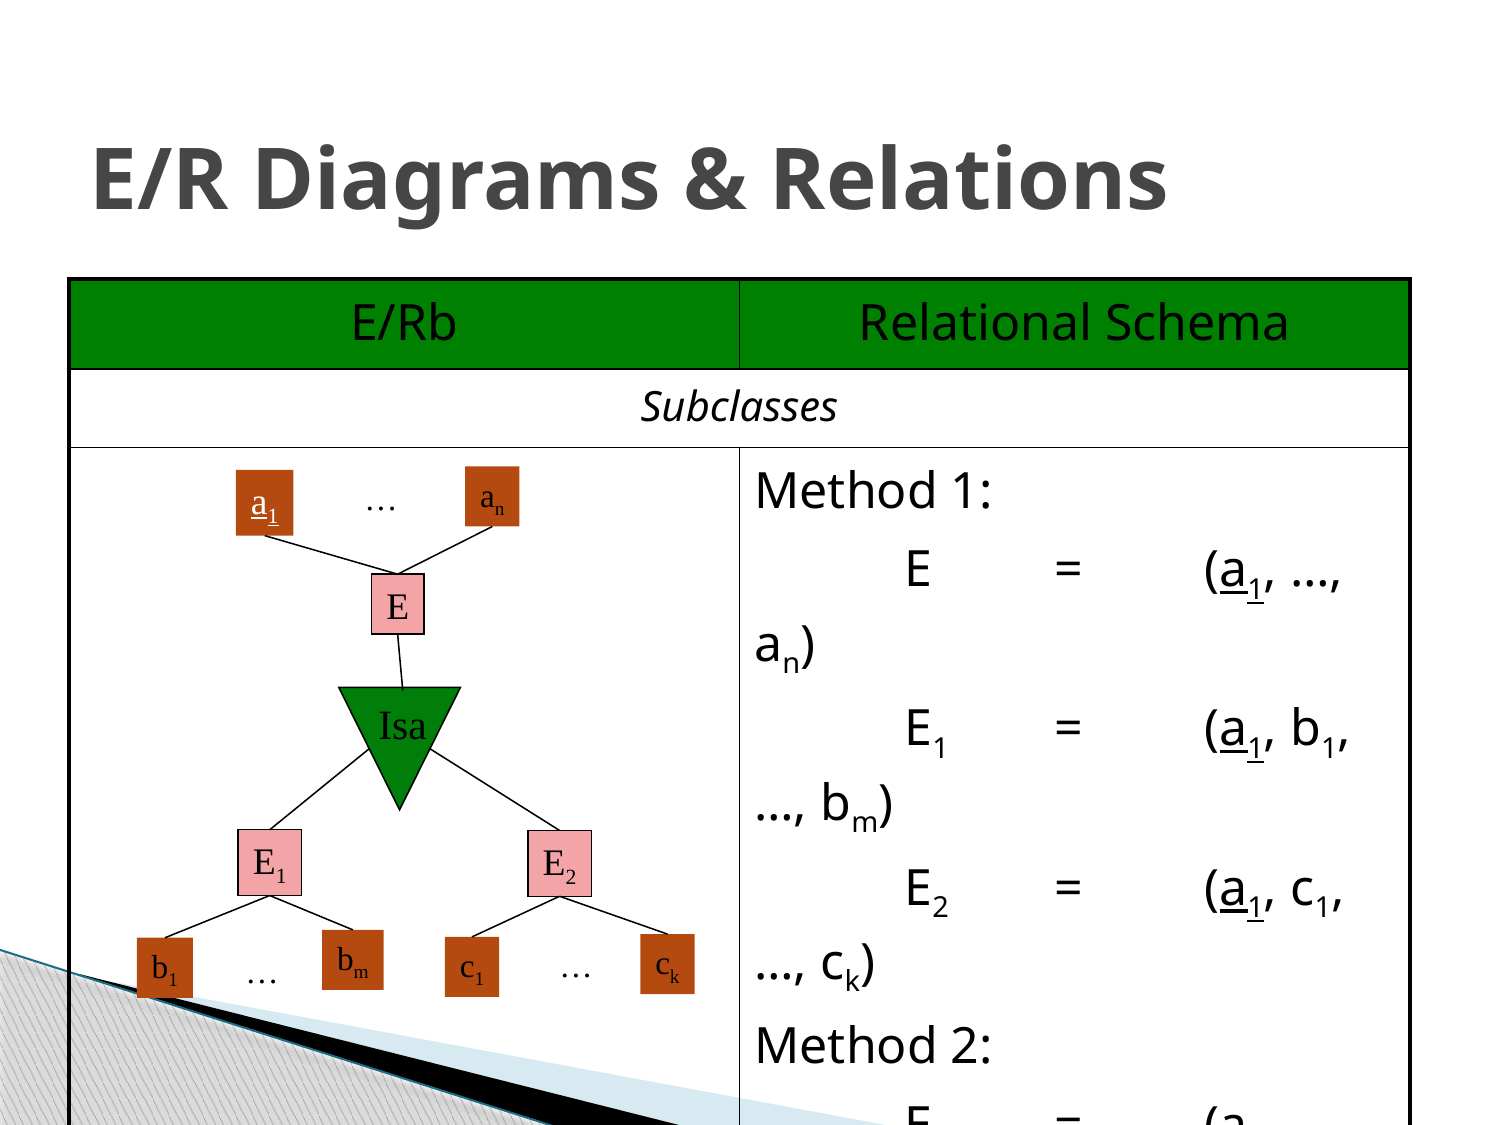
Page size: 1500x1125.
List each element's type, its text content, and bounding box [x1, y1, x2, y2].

table_header E/Rb [71, 281, 739, 368]
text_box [135, 468, 696, 998]
table_header Relational Schema [740, 281, 1408, 368]
text_box [0, 953, 67, 976]
table_cell Subclasses [71, 370, 1408, 447]
table_cell Method 1: E = (a1, …, an) E1 = (a1, b1, …, bm) E2 = (a1, c1, …, ck) Method 2: E1 = (a1, …, an, b1, …, bm) E2 = (a1, …, an, c1, …, ck) [740, 448, 1408, 1125]
title E/R Diagrams & Relations [75, 62, 1425, 288]
table_cell [71, 448, 739, 1125]
